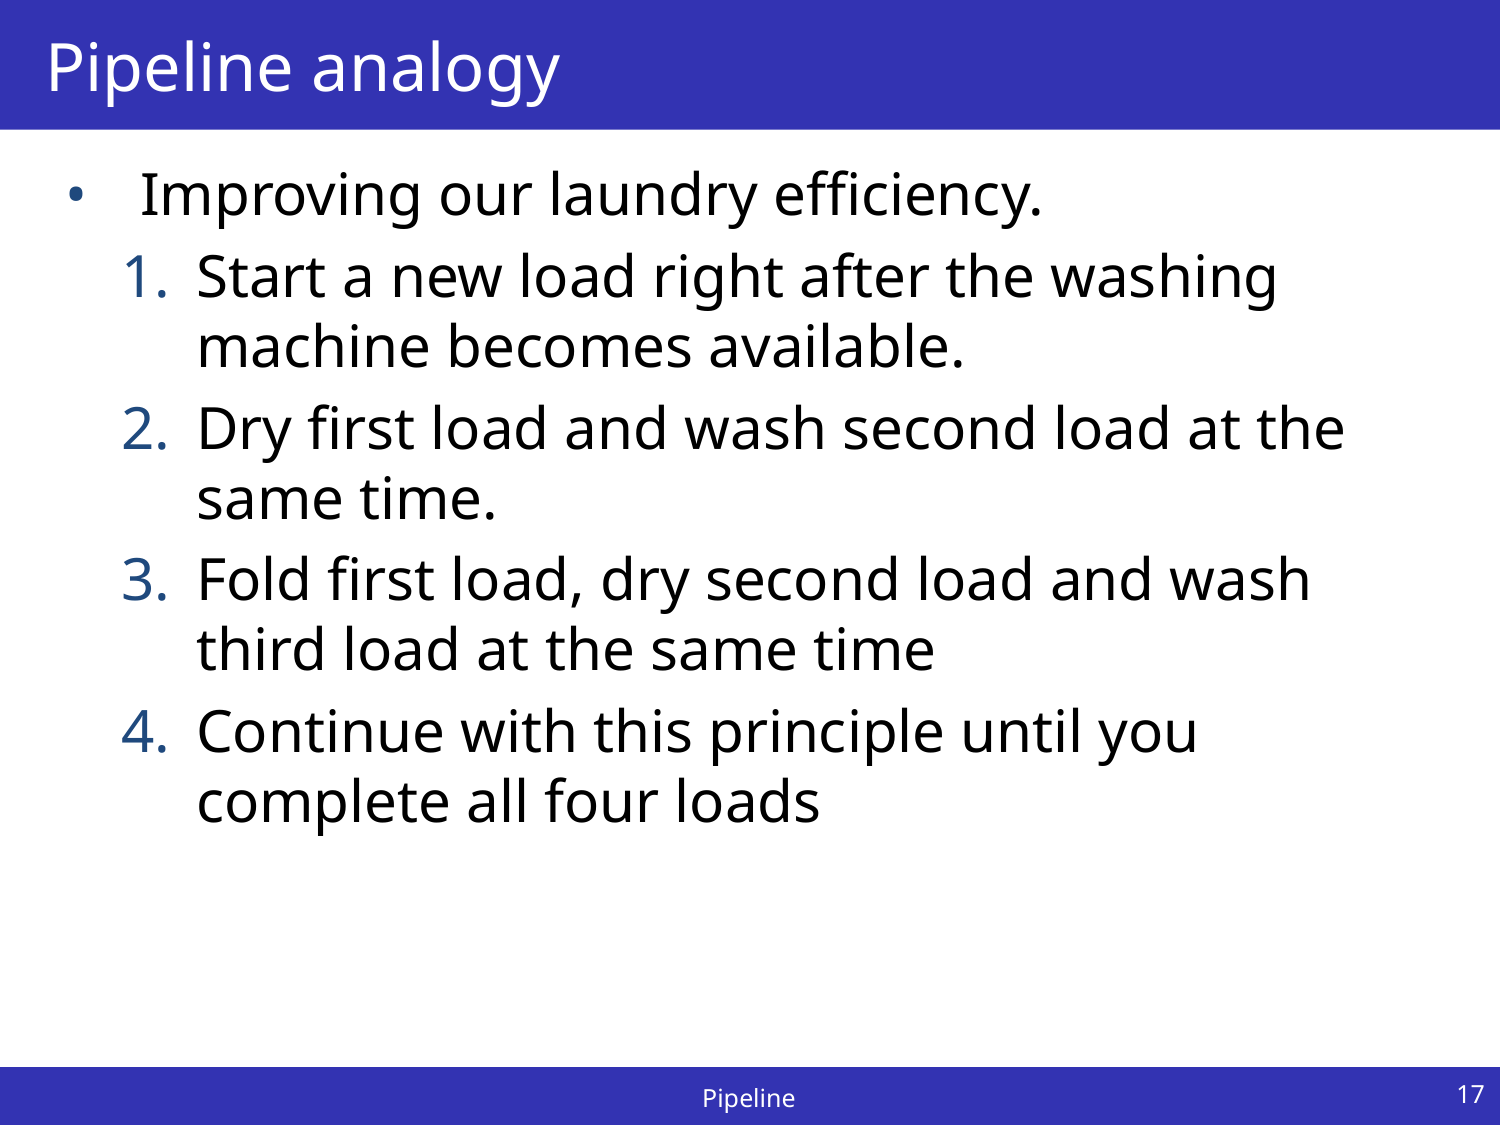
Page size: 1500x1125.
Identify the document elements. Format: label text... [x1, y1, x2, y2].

slide_number 17 [1325, 1067, 1500, 1125]
title Pipeline analogy [0, 0, 1500, 130]
list Improving our laundry efficiency. Start a new load right after the washing machine becomes available. Dry first load and wash second load at the same time. Fold first load, dry second load and wash third load at the same time Continue with this principle until you complete all four loads [50, 149, 1425, 1005]
